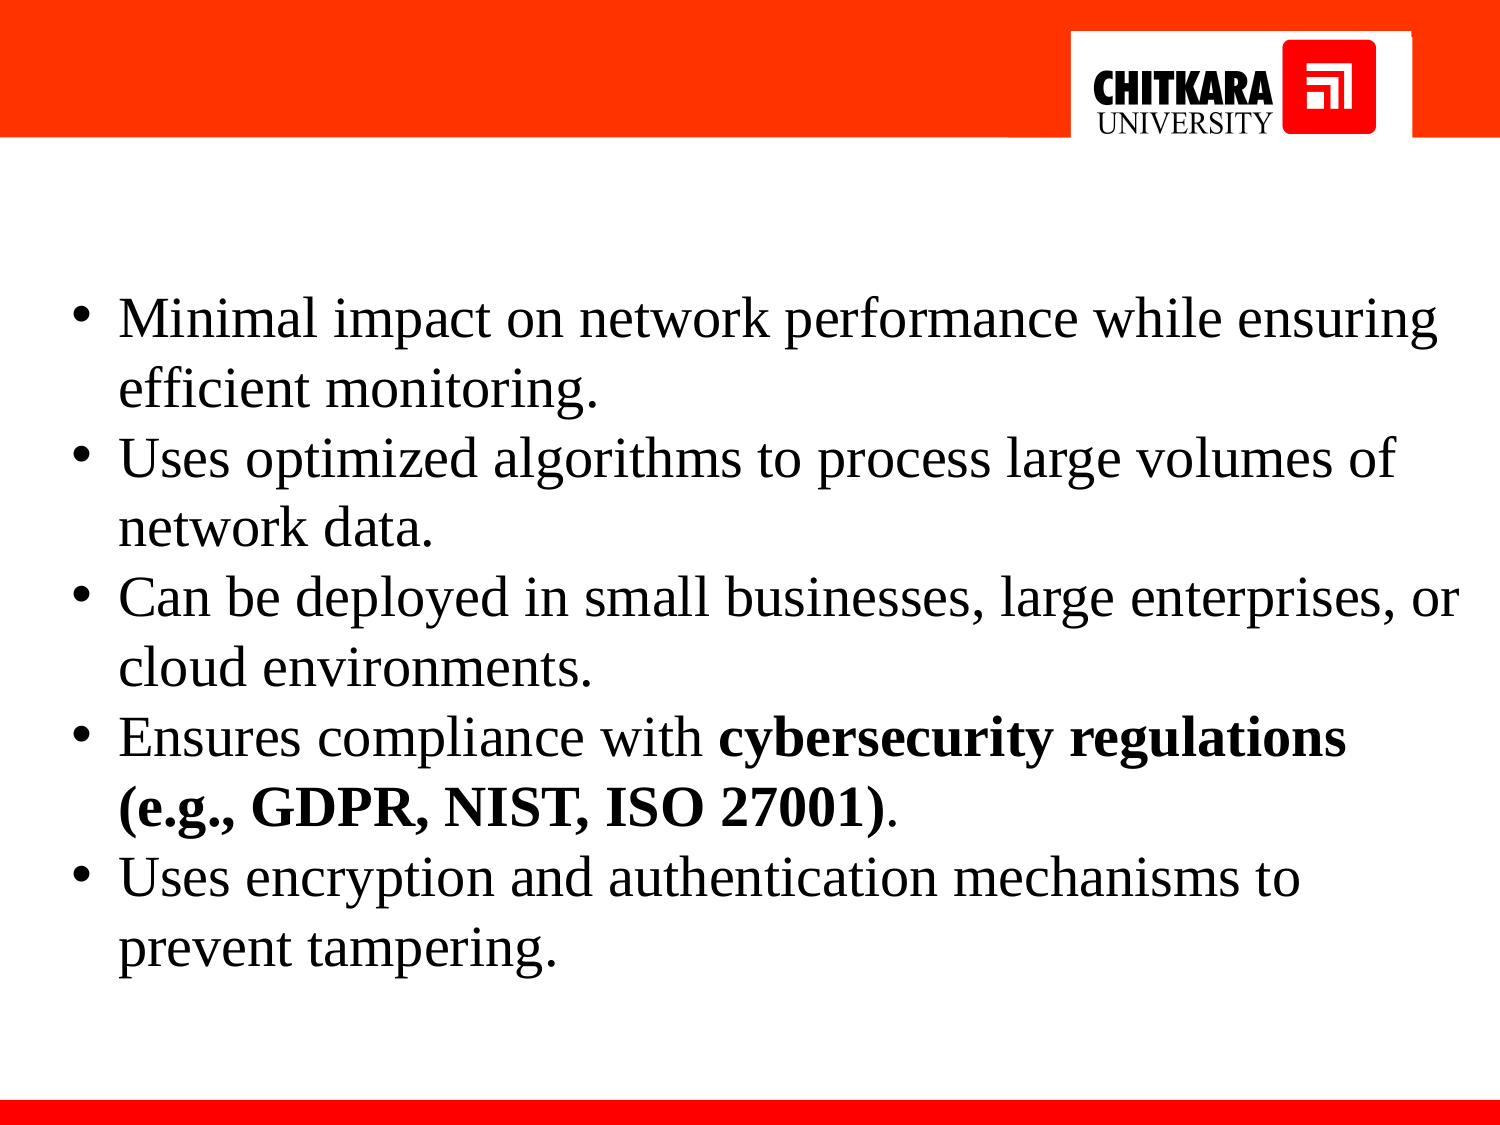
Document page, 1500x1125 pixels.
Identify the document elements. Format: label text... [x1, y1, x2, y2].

text_box Minimal impact on network performance while ensuring efficient monitoring. Uses optimized algorithms to process large volumes of network data. Can be deployed in small businesses, large enterprises, or cloud environments. Ensures compliance with cybersecurity regulations (e.g., GDPR, NIST, ISO 27001). Uses encryption and authentication mechanisms to prevent tampering. [63, 271, 1472, 986]
picture [1074, 37, 1391, 138]
text_box [84, 42, 956, 139]
